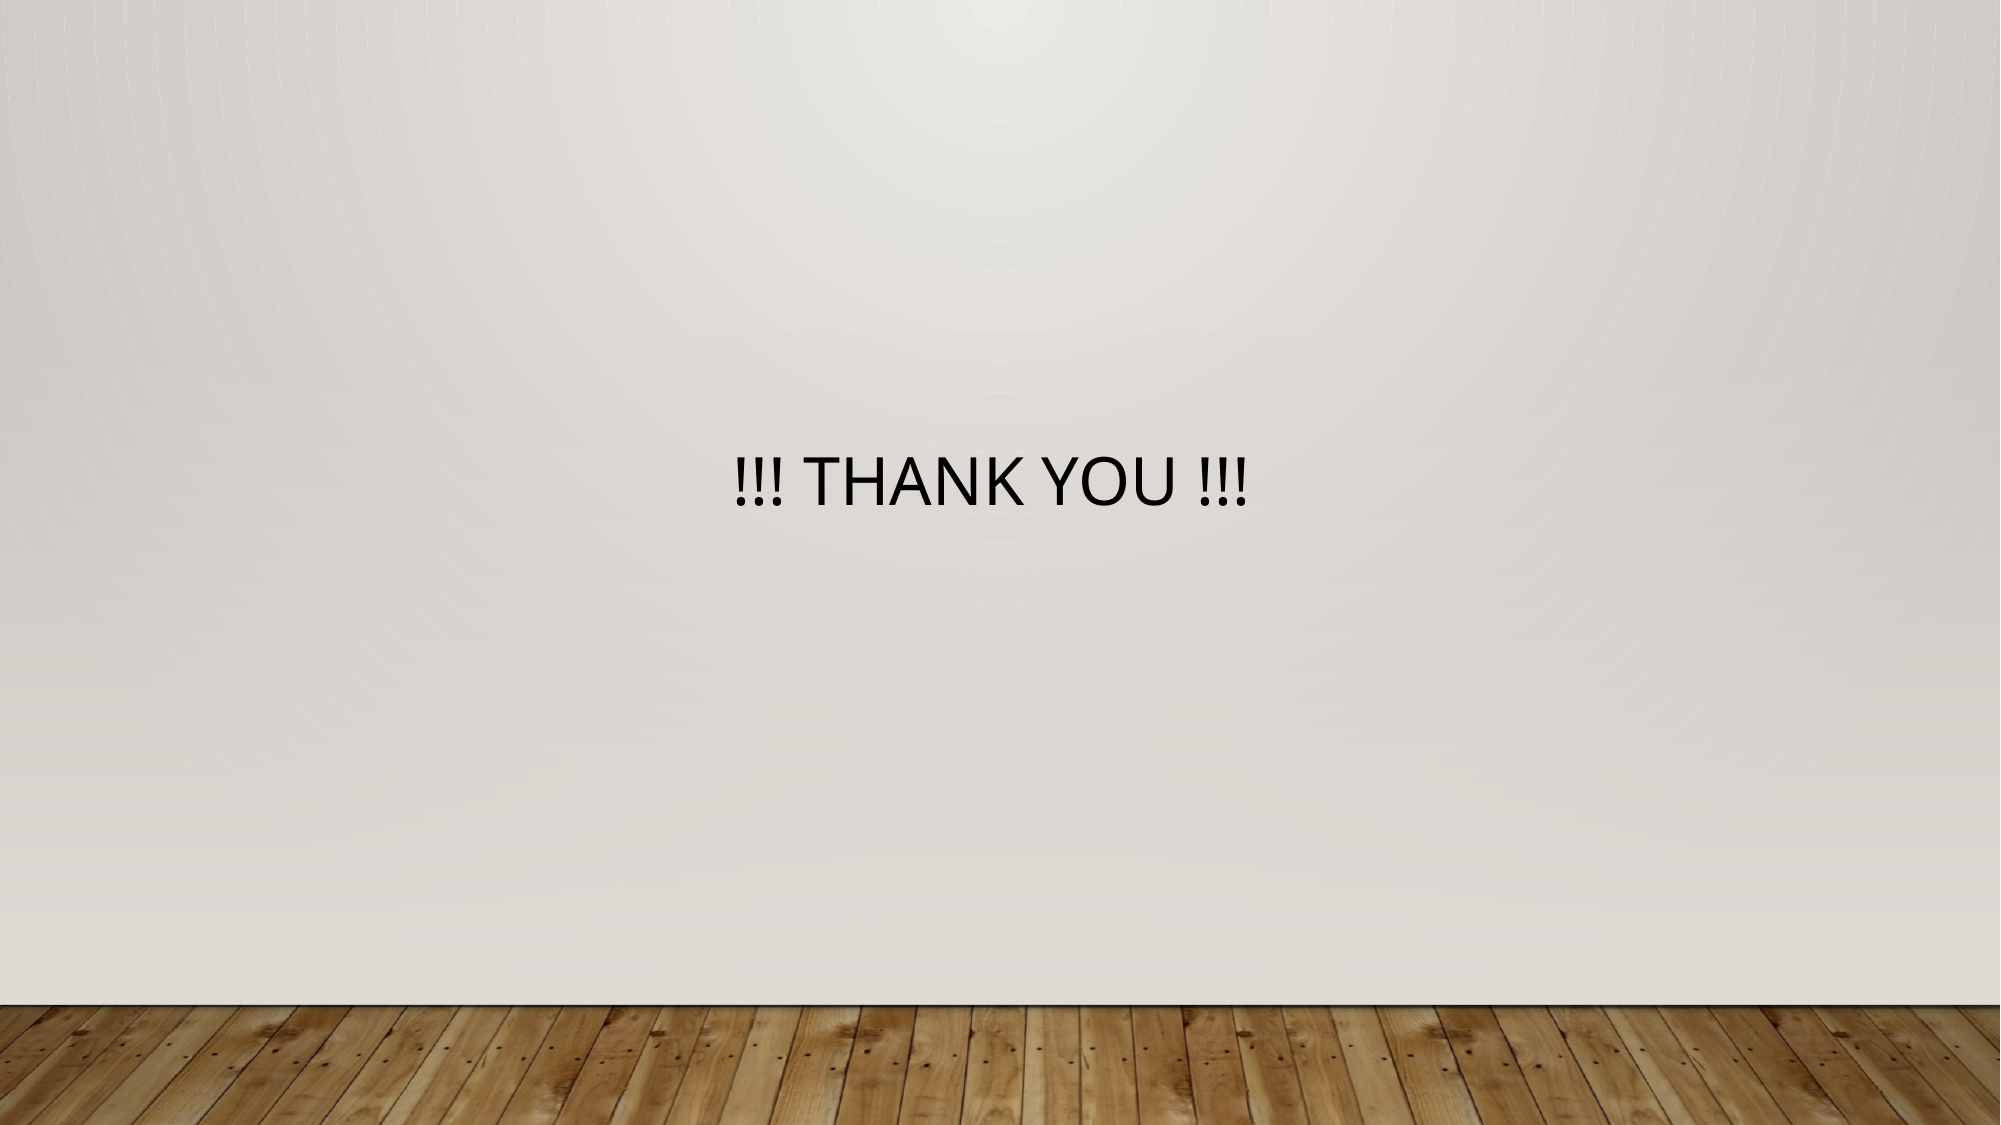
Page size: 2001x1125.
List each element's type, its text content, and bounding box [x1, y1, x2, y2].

title !!! Thank you !!! [510, 153, 1534, 673]
picture [0, 1005, 2000, 1125]
